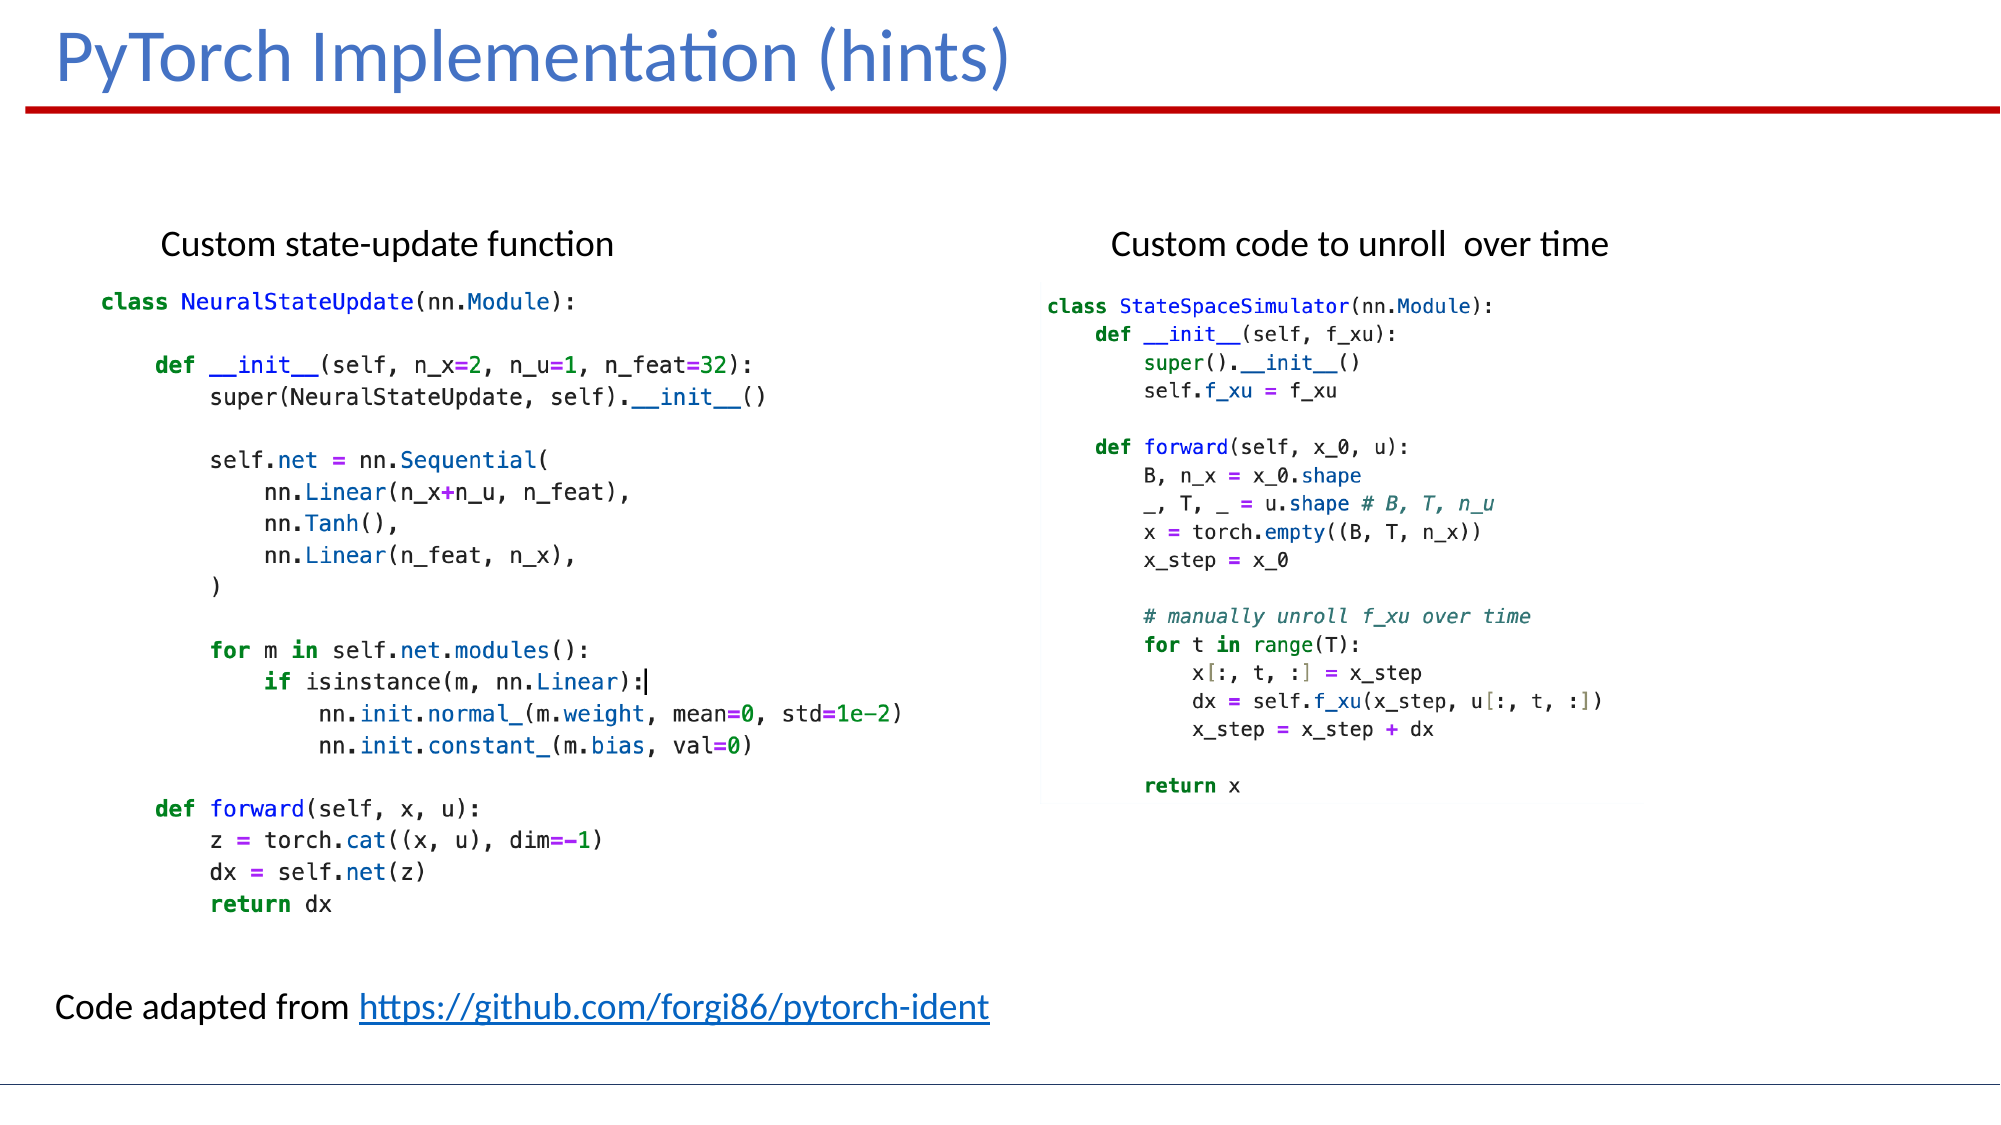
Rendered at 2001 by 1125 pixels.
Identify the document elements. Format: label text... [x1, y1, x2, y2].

picture [94, 287, 911, 956]
text_box [24, 105, 2000, 115]
picture [1040, 282, 1644, 804]
text_box PyTorch Implementation (hints) [40, 0, 1967, 104]
text_box Code adapted from https://github.com/forgi86/pytorch-ident [40, 129, 2000, 1035]
